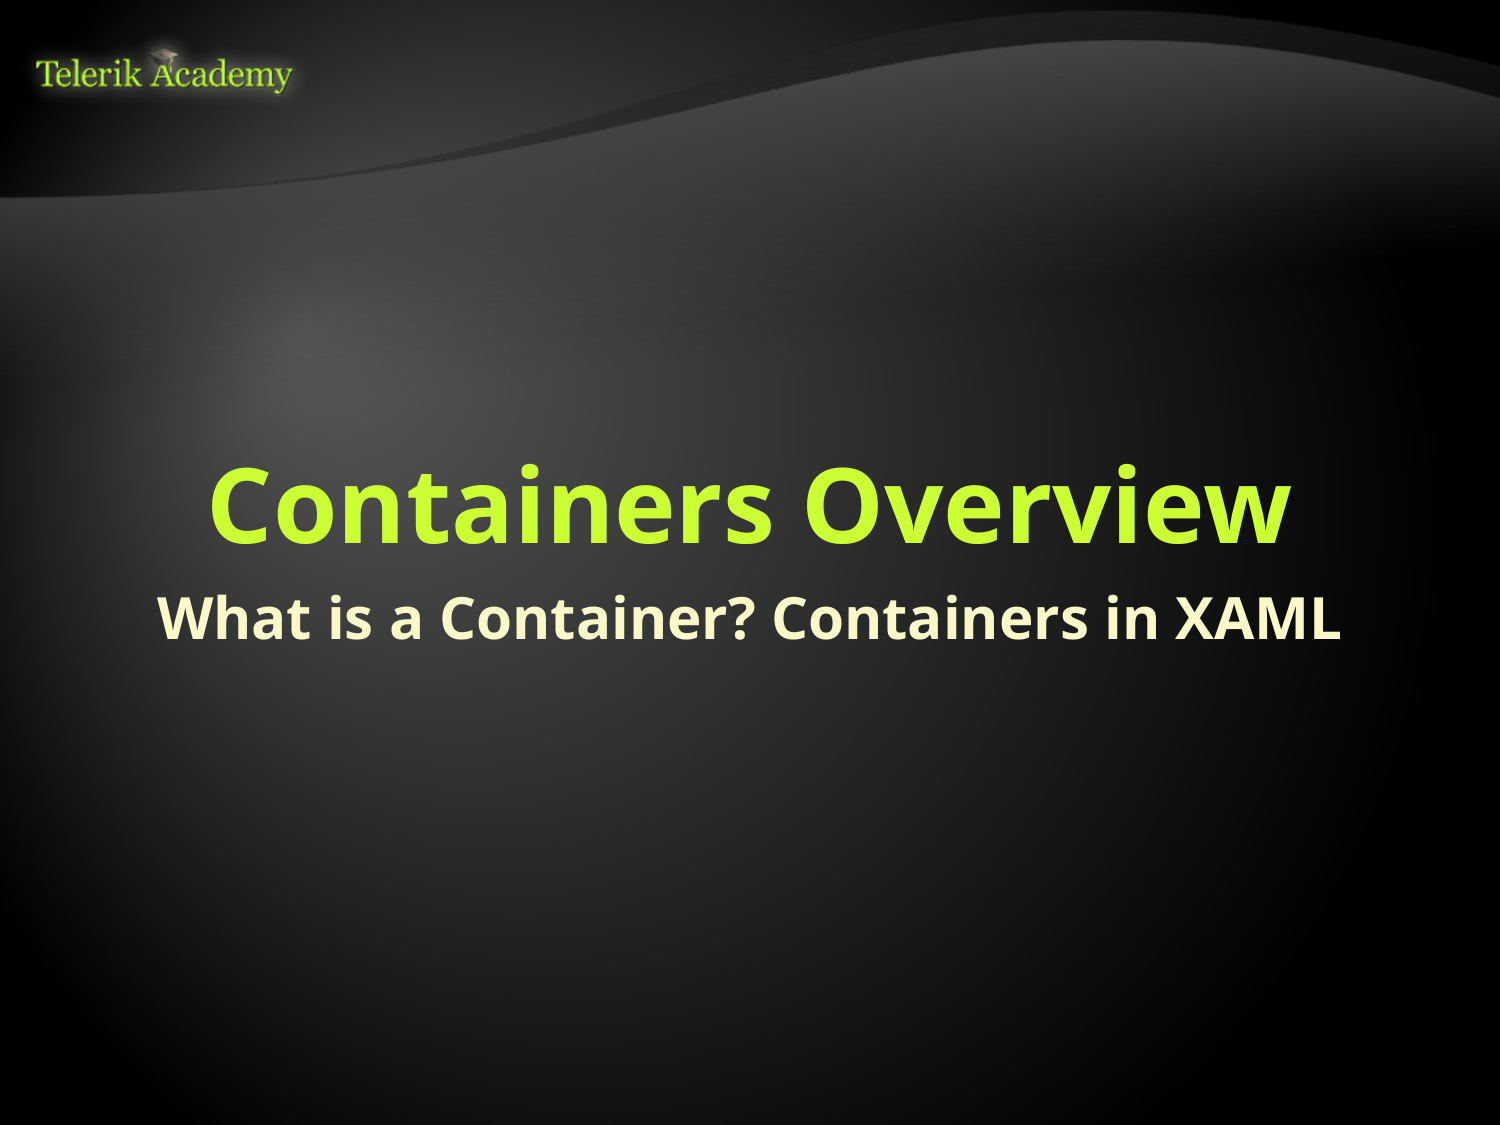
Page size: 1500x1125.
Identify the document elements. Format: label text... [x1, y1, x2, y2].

picture [0, 0, 1500, 1125]
subtitle What is a Container? Containers in XAML [99, 569, 1400, 663]
title Containers Overview [99, 450, 1400, 563]
